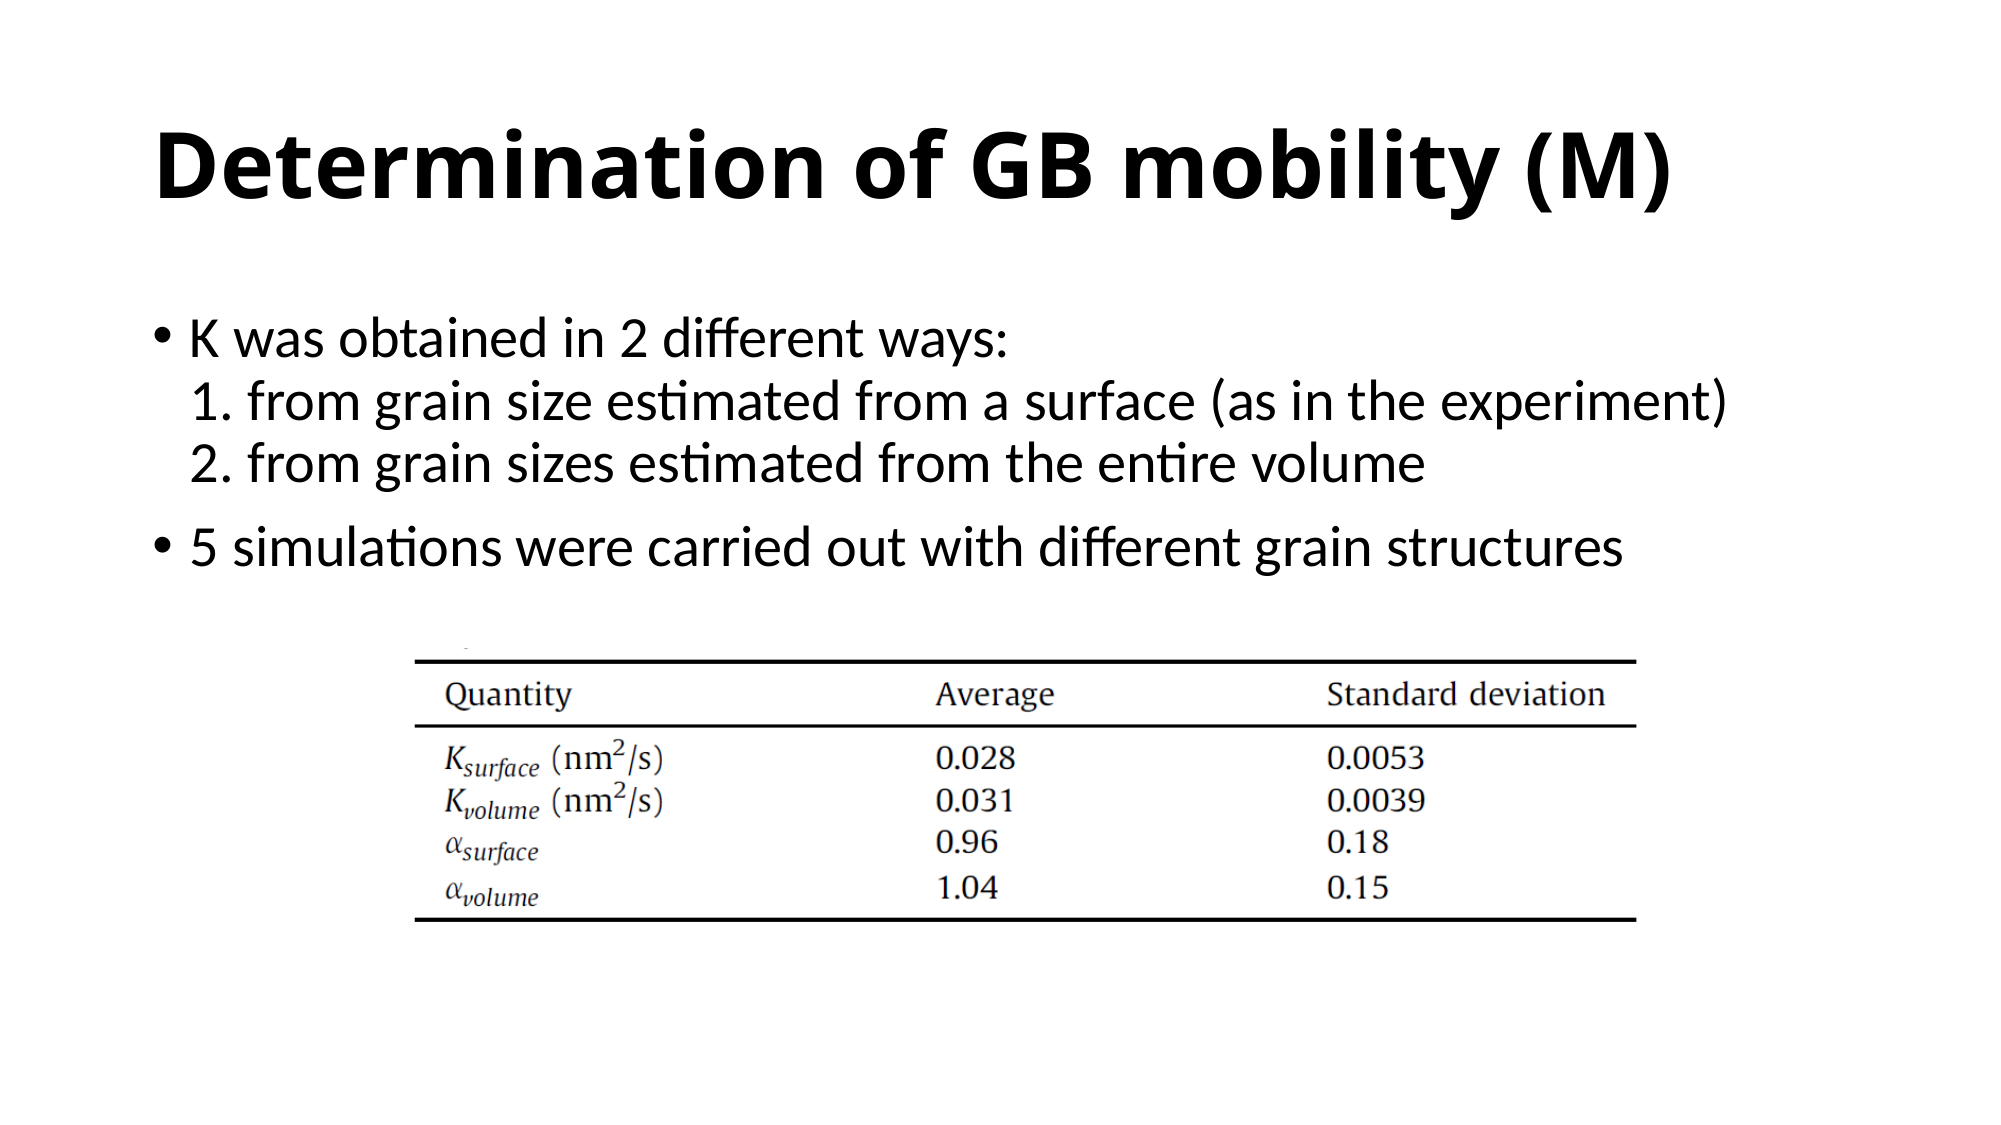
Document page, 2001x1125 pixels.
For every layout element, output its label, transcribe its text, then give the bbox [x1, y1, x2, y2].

picture [401, 648, 1646, 939]
title Determination of GB mobility (M) [137, 59, 1863, 278]
list K was obtained in 2 different ways: 1. from grain size estimated from a surface (as in the experiment) 2. from grain sizes estimated from the entire volume 5 simulations were carried out with different grain structures [137, 299, 1863, 1014]
